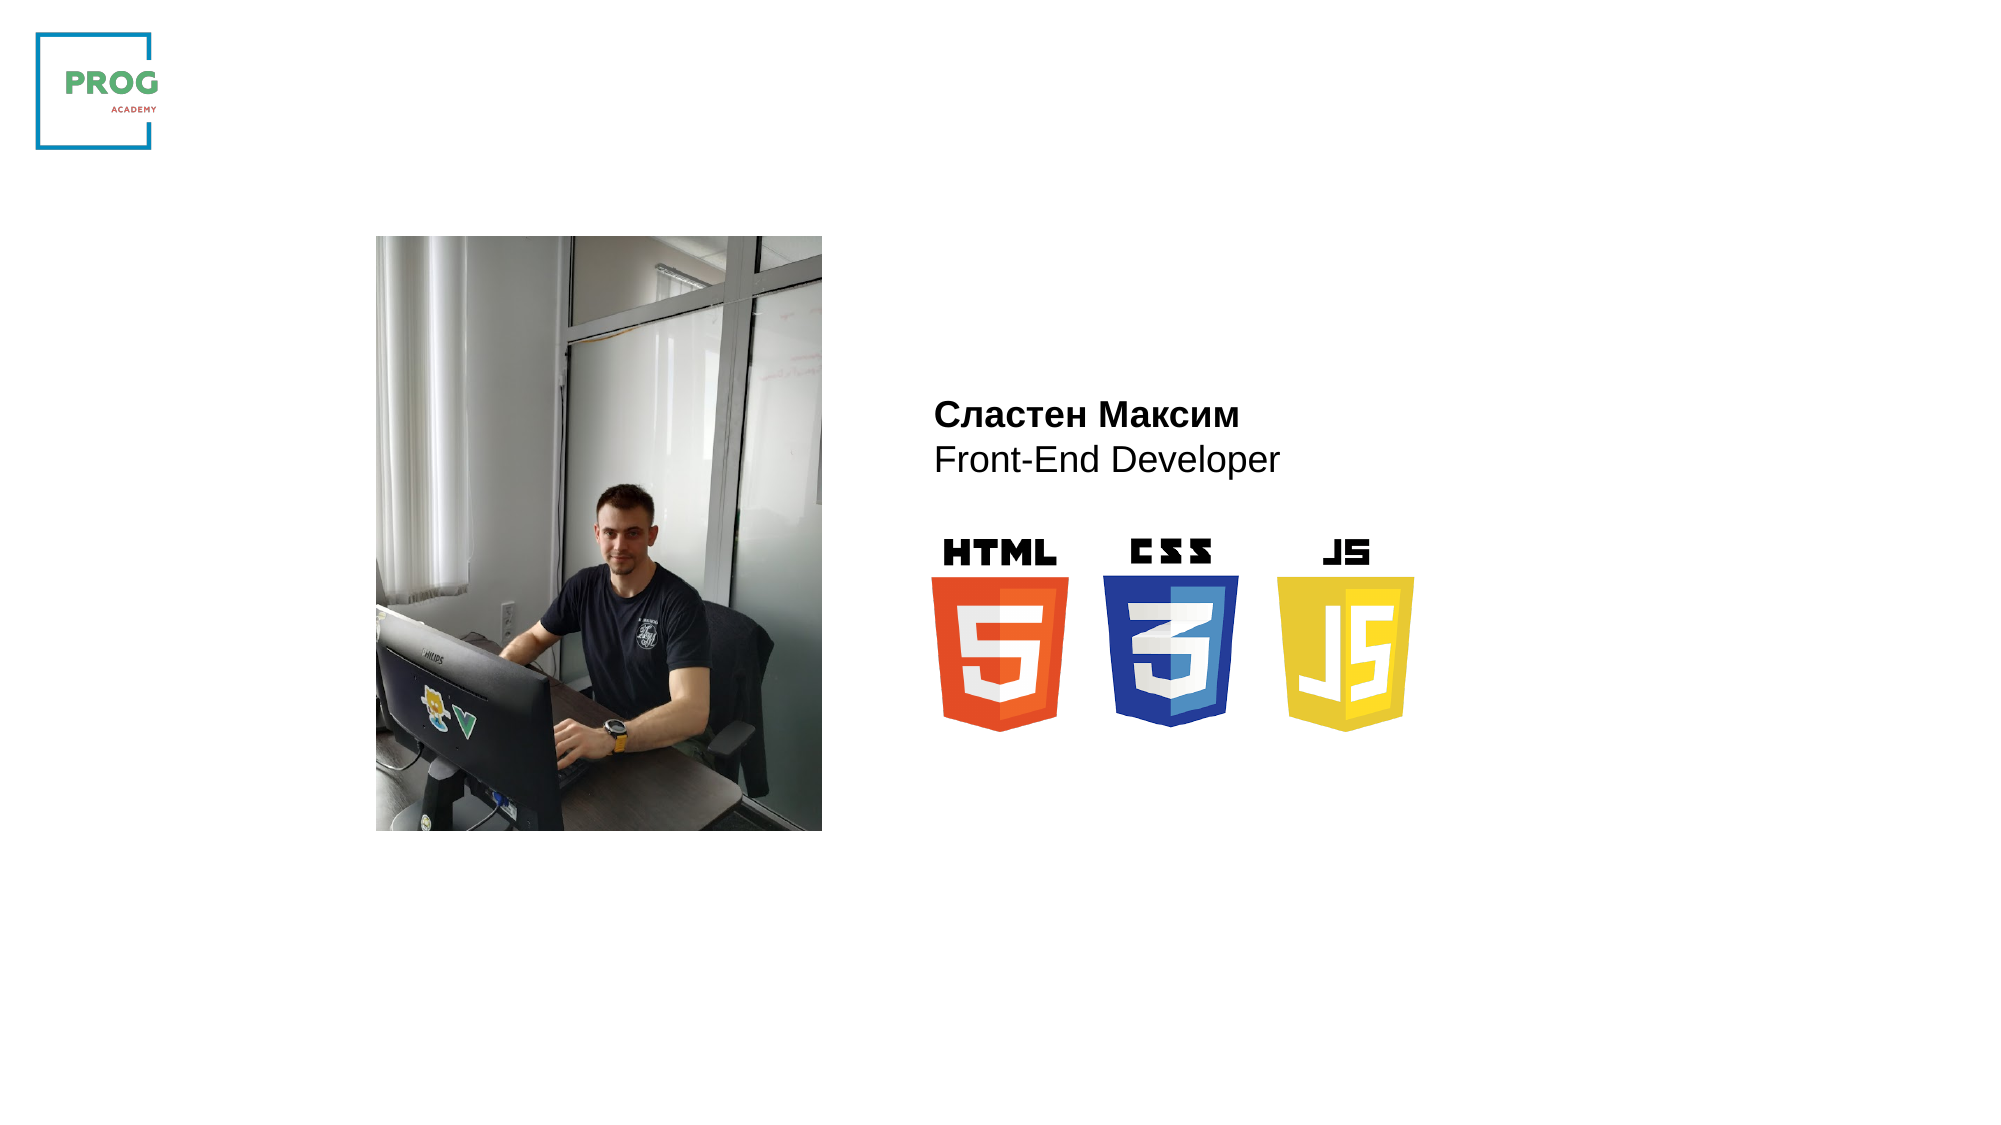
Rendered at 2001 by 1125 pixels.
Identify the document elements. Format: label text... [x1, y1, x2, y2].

picture [376, 236, 822, 831]
picture [903, 533, 1442, 732]
text_box Сластен Максим Front-End Developer [926, 382, 1547, 533]
picture [35, 28, 158, 150]
